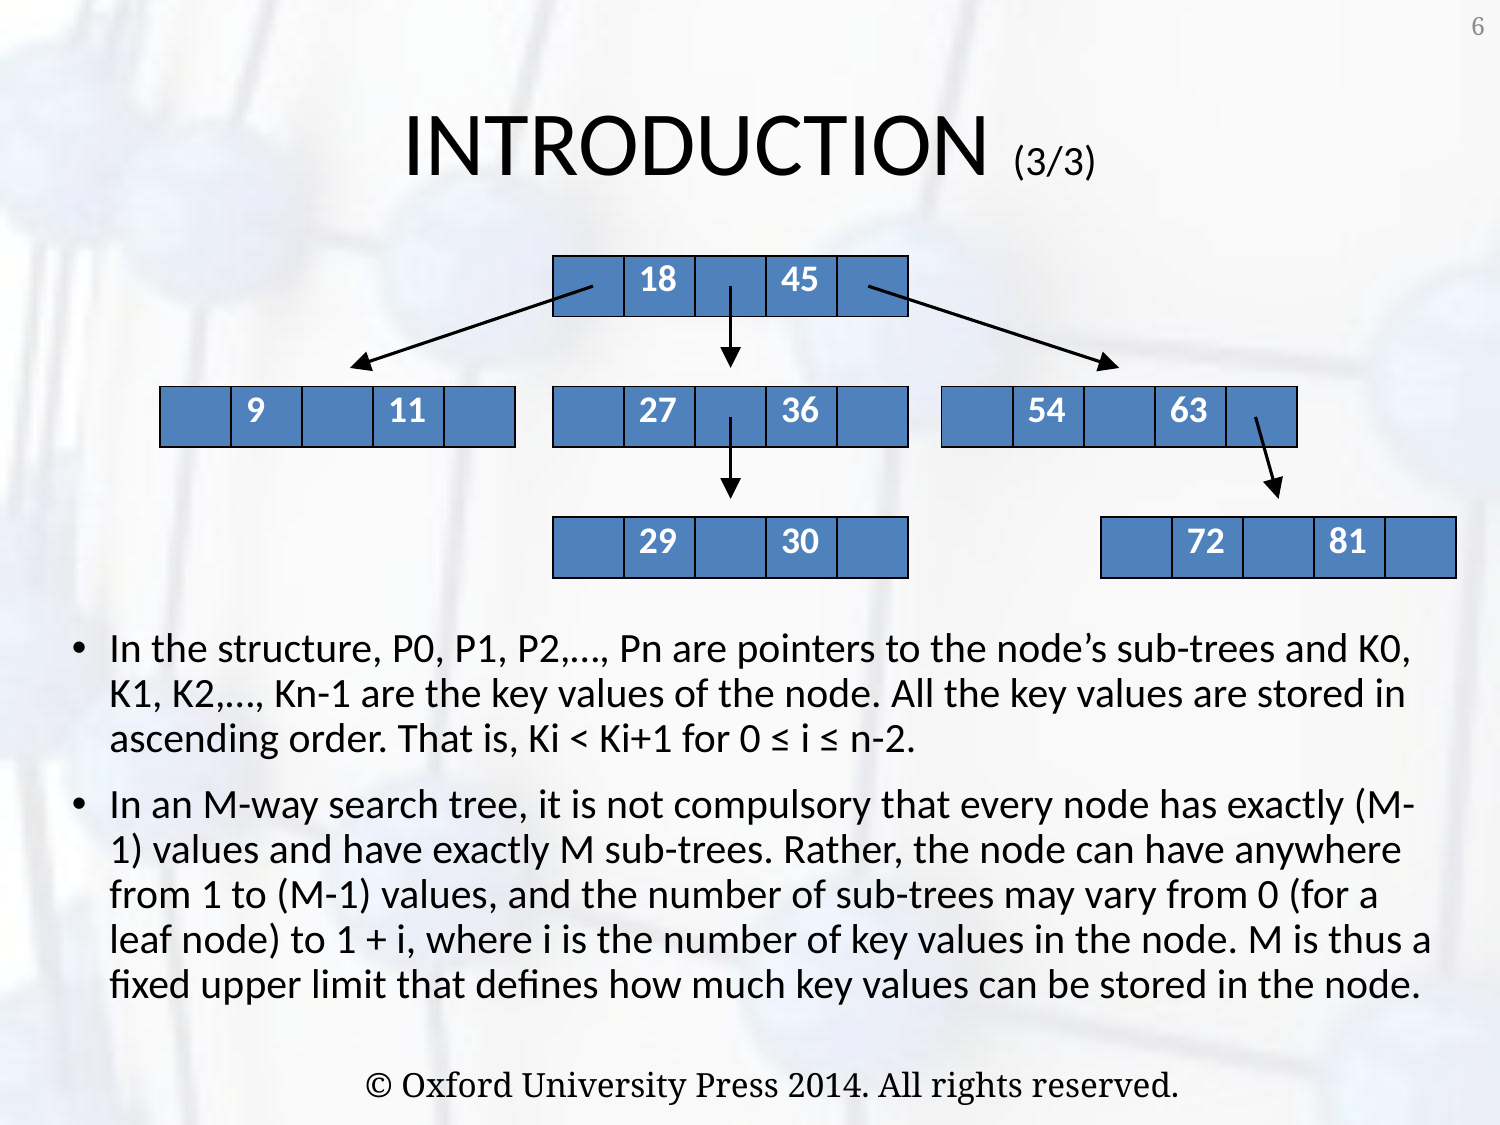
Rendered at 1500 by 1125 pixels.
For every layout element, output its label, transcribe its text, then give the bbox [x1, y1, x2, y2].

table_header 54 [1014, 387, 1083, 446]
table_header 81 [1315, 518, 1384, 577]
table_header [1227, 387, 1296, 446]
table_header 30 [767, 518, 836, 577]
table_header 9 [232, 387, 301, 446]
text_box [349, 285, 594, 369]
table_header [696, 387, 765, 446]
table_header [554, 518, 623, 577]
table_header [838, 257, 907, 316]
table_header [1386, 518, 1455, 577]
picture [0, 0, 1500, 1125]
table_header 72 [1173, 518, 1242, 577]
table_header [1085, 387, 1154, 446]
table_header [554, 257, 623, 316]
table_header [696, 518, 765, 577]
table_header [696, 257, 765, 316]
title INTRODUCTION (3/3) [74, 44, 1426, 233]
table_header 27 [625, 387, 694, 446]
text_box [867, 285, 1120, 369]
table_header [445, 387, 514, 446]
table_header 11 [374, 387, 443, 446]
table_header [838, 518, 907, 577]
table_header [1244, 518, 1313, 577]
table_header [942, 387, 1012, 446]
slide_number 6 [1376, 0, 1500, 56]
table_header [161, 387, 230, 446]
table_header 18 [625, 257, 694, 316]
text_box In the structure, P0, P1, P2,…, Pn are pointers to the node’s sub-trees and K0, K1, K2,…, Kn-1 are the key values of the node. All the key values are stored in ascending order. That is, Ki < Ki+1 for 0 ≤ i ≤ n-2. In an M-way search tree, it is not compulsory that every node has exactly (M-1) values and have exactly M sub-trees. Rather, the node can have anywhere from 1 to (M-1) values, and the number of sub-trees may vary from 0 (for a leaf node) to 1 + i, where i is the number of key values in the node. M is thus a fixed upper limit that defines how much key values can be stored in the node. [56, 619, 1457, 1023]
table_header [554, 387, 623, 446]
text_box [1255, 416, 1279, 500]
table_header 63 [1156, 387, 1225, 446]
table_header 45 [767, 257, 836, 316]
table_header 29 [625, 518, 694, 577]
table_header [838, 387, 907, 446]
table_header [303, 387, 372, 446]
table_header 36 [767, 387, 836, 446]
table_header [1102, 518, 1171, 577]
